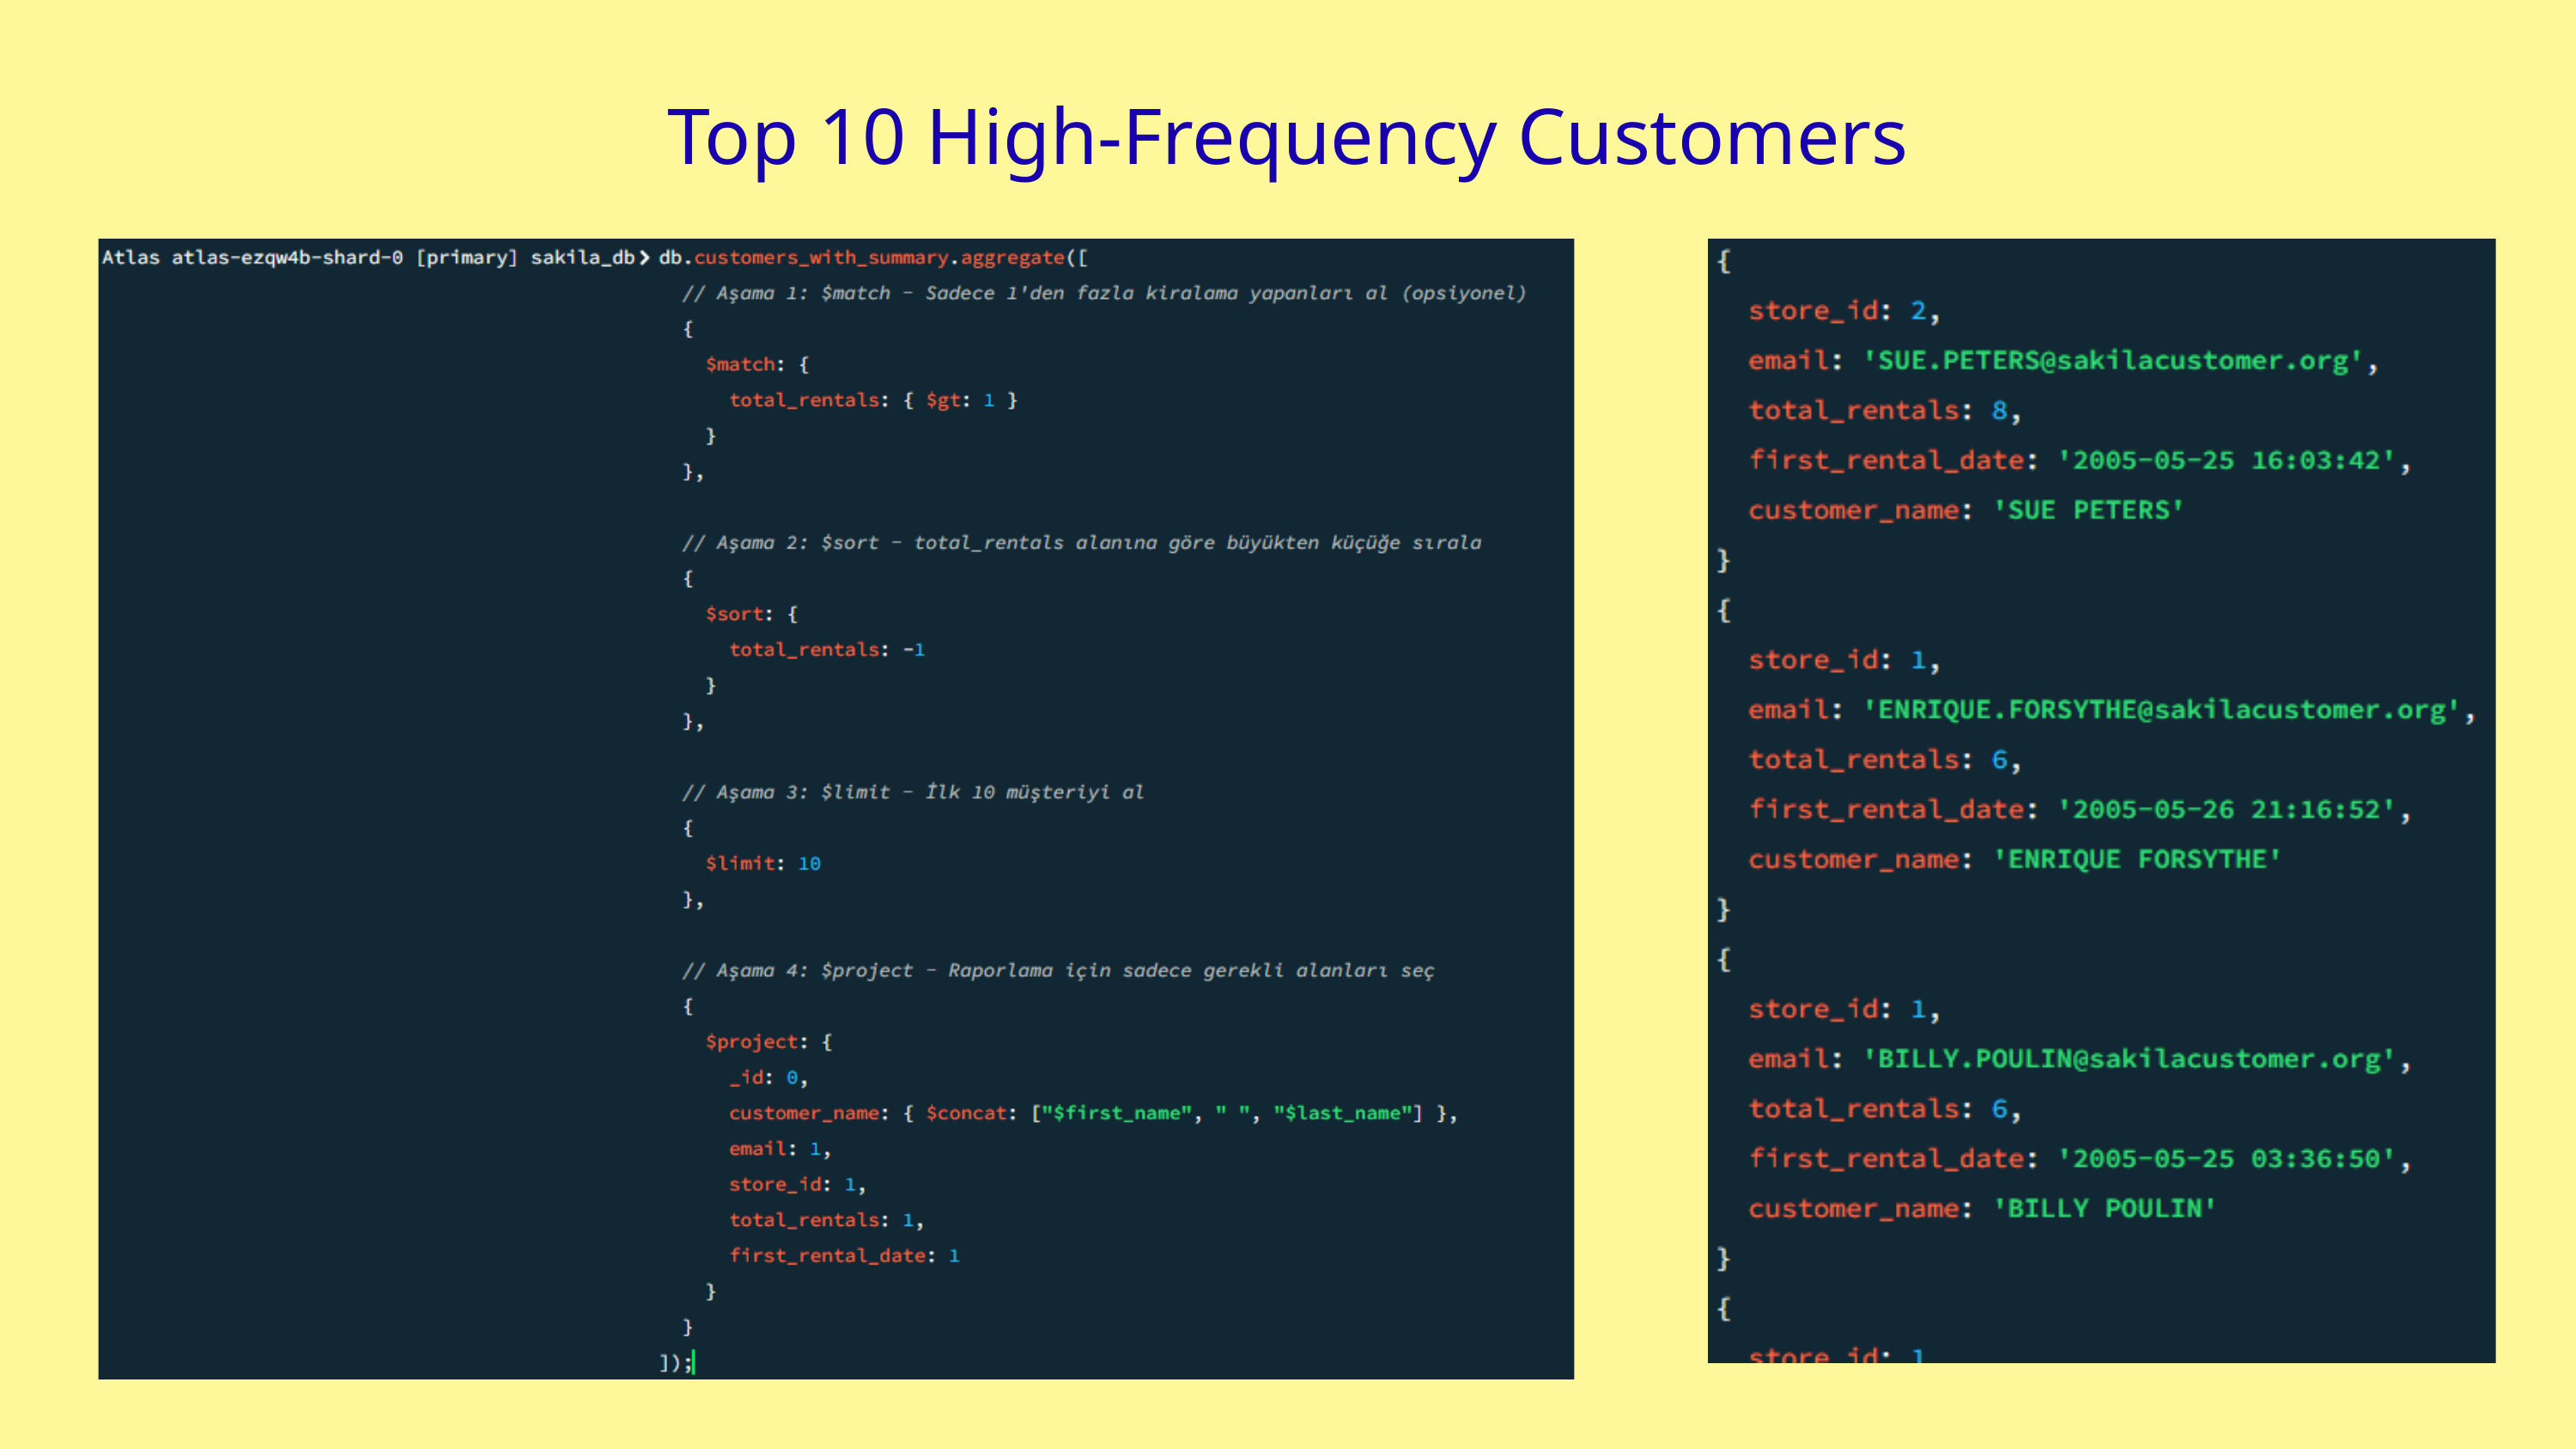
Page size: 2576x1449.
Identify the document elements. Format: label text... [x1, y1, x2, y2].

text_box Top 10 High-Frequency Customers [629, 72, 1947, 180]
text_box [1708, 239, 2496, 1364]
text_box [98, 239, 1575, 1379]
